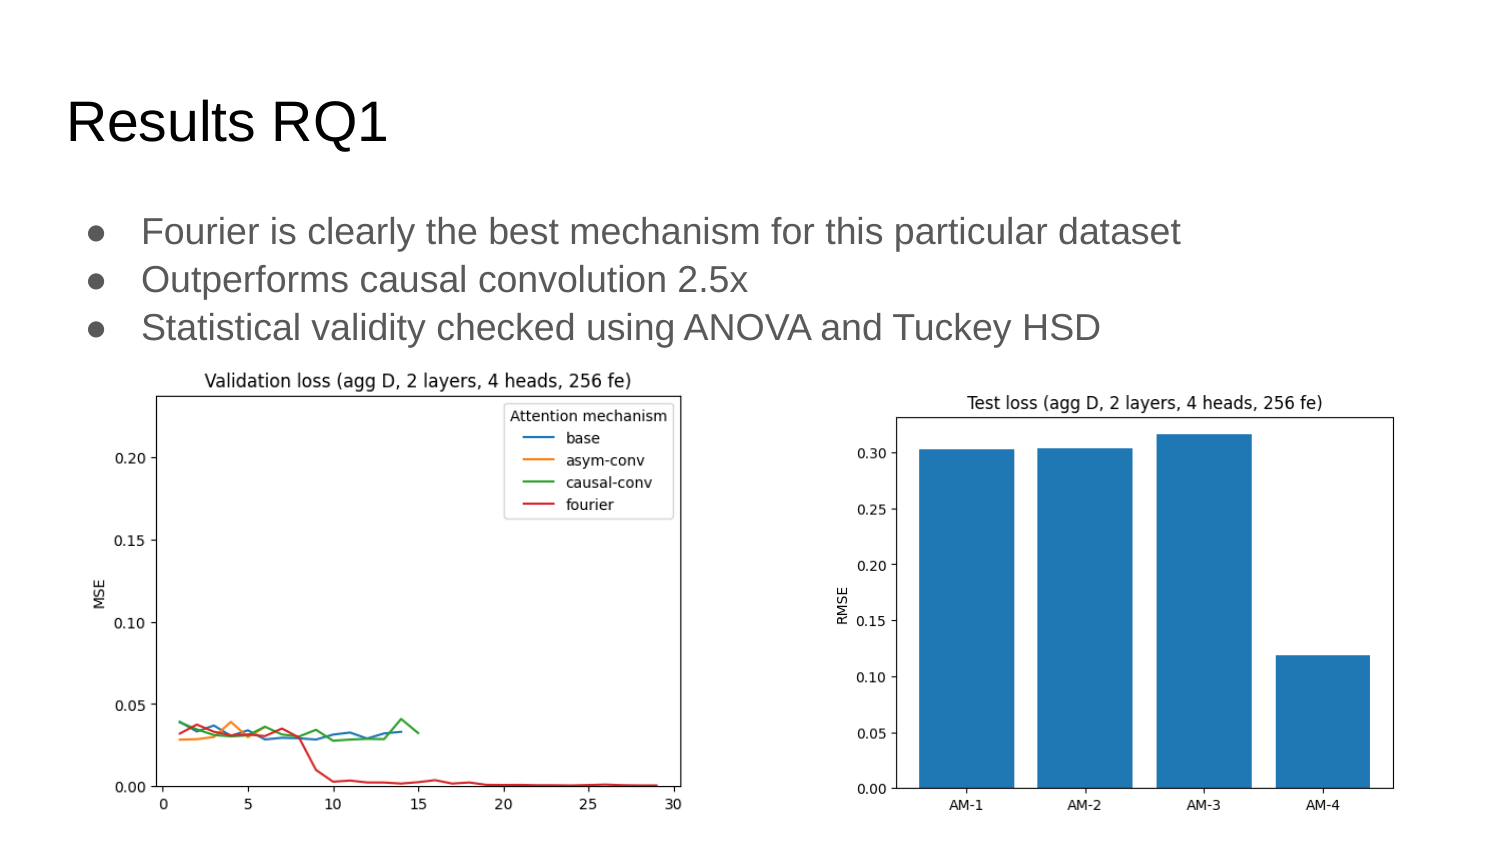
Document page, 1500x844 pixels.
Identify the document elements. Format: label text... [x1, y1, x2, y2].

title Results RQ1 [51, 75, 1449, 170]
picture [82, 361, 693, 822]
picture [826, 385, 1403, 822]
list Fourier is clearly the best mechanism for this particular dataset Outperforms causal convolution 2.5x Statistical validity checked using ANOVA and Tuckey HSD [51, 189, 1449, 750]
